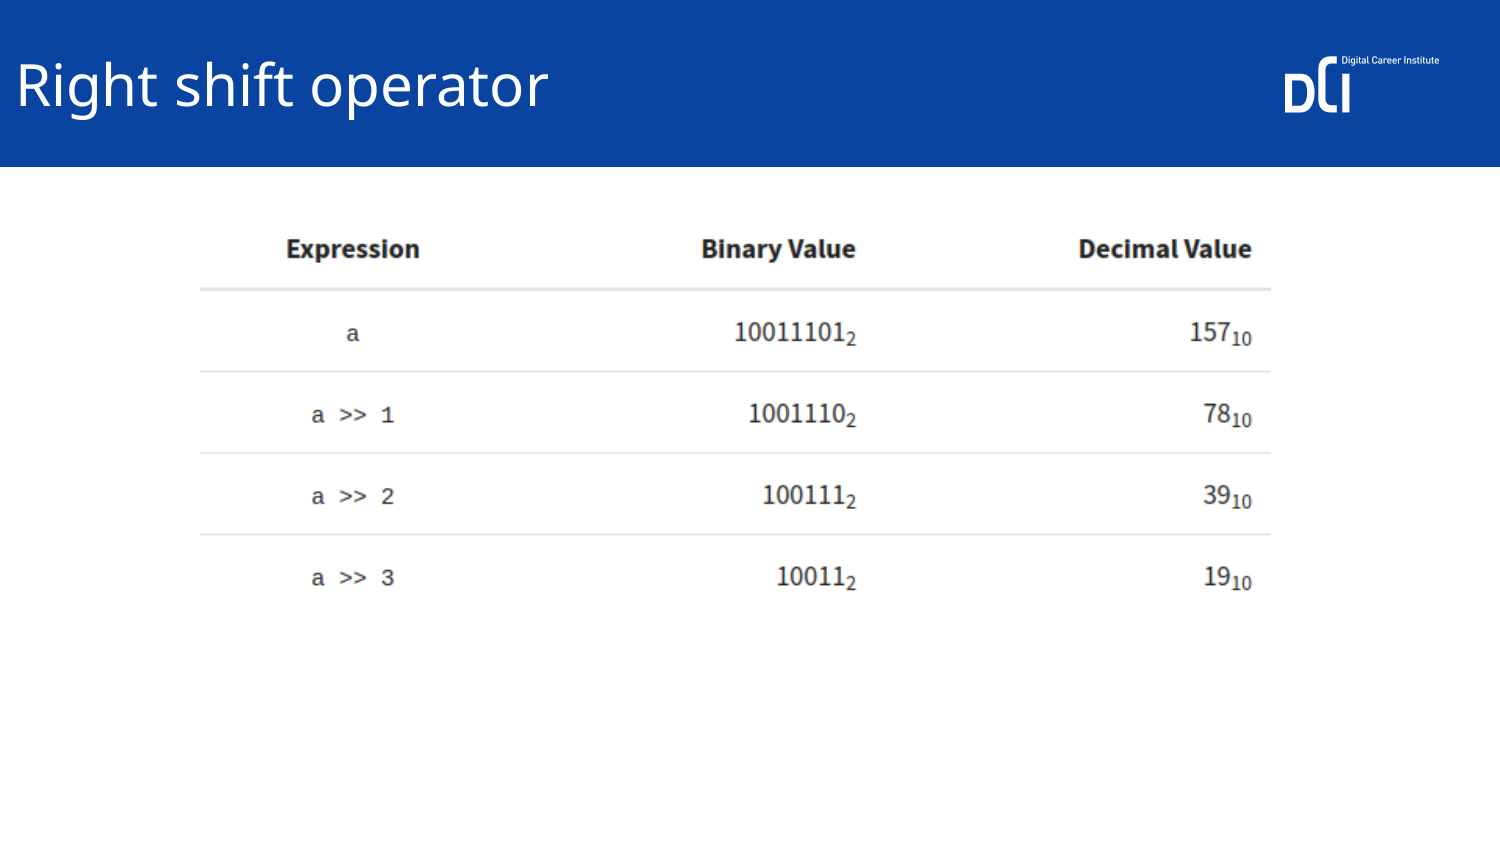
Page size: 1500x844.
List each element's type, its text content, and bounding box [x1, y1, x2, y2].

picture [199, 216, 1282, 618]
picture [1274, 43, 1445, 123]
title Right shift operator [0, 0, 1500, 167]
